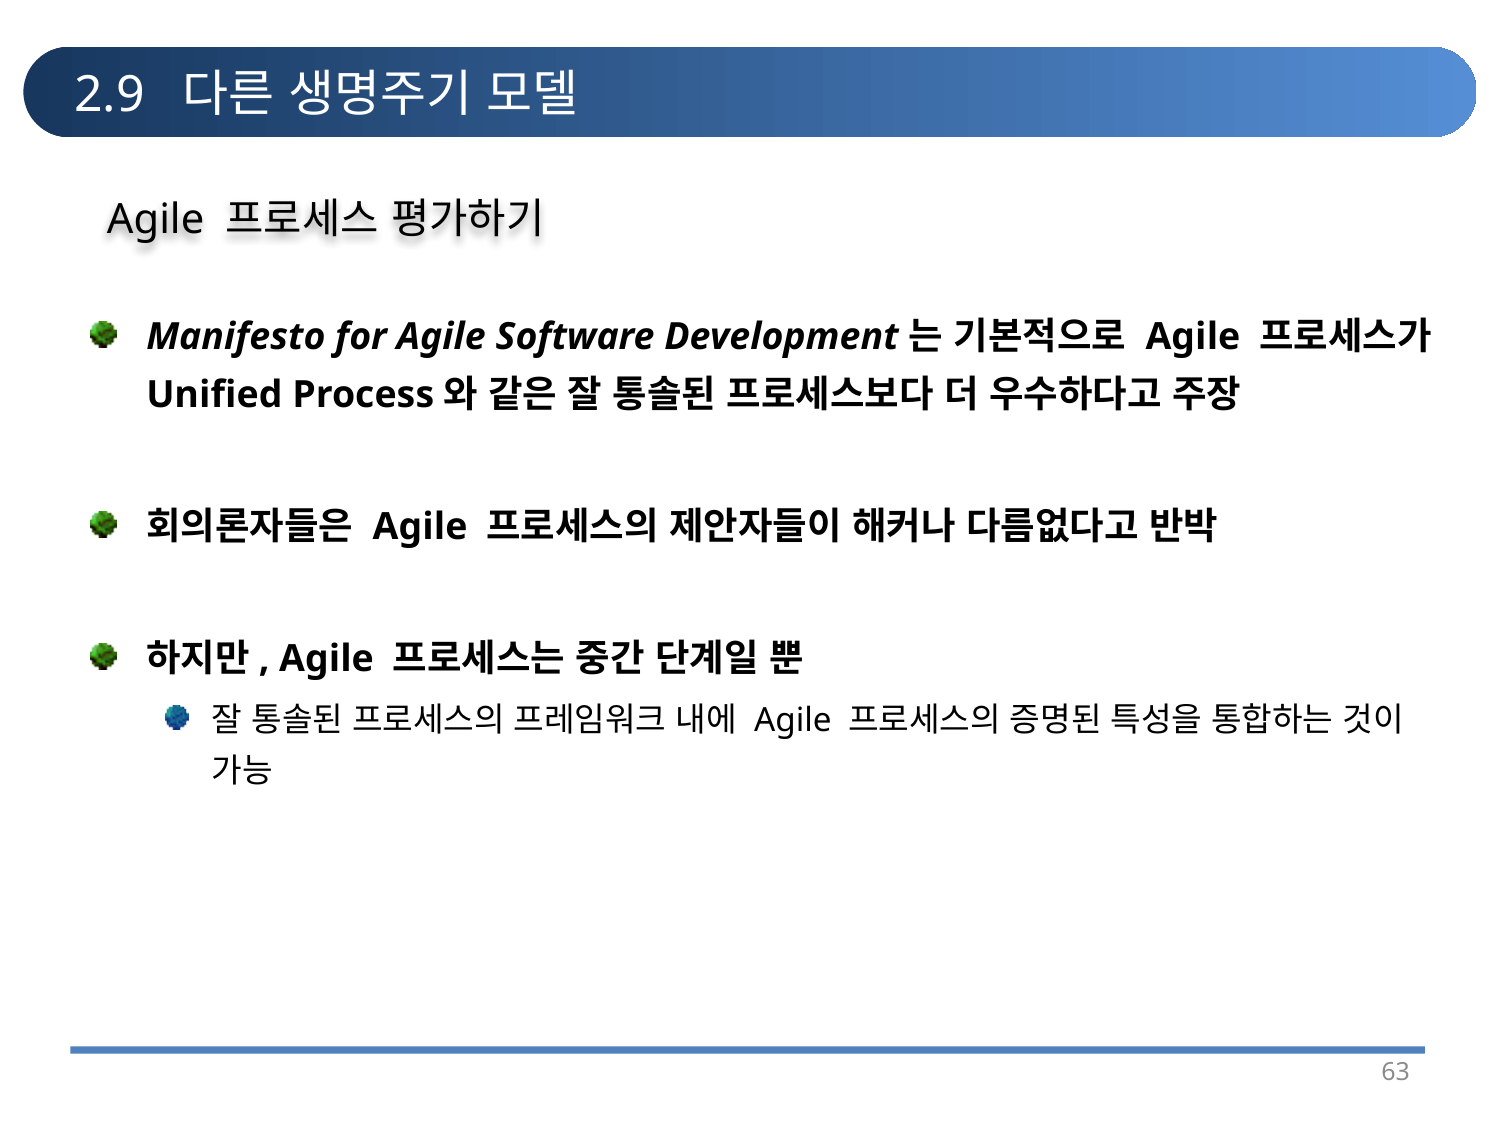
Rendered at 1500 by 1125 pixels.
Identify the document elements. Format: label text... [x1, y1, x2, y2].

title 2.9 다른 생명주기 모델 [59, 56, 1410, 126]
slide_number 63 [1074, 1042, 1425, 1103]
picture [165, 705, 189, 730]
picture [90, 321, 117, 348]
list Agile 프로세스 평가하기 [60, 180, 592, 255]
picture [90, 511, 117, 538]
picture [90, 643, 117, 670]
list Manifesto for Agile Software Development는 기본적으로 Agile 프로세스가 Unified Process와 같은 잘 통솔된 프로세스보다 더 우수하다고 주장 회의론자들은 Agile 프로세스의 제안자들이 해커나 다름없다고 반박 하지만, Agile 프로세스는 중간 단계일 뿐 잘 통솔된 프로세스의 프레임워크 내에 Agile 프로세스의 증명된 특성을 통합하는 것이 가능 [74, 290, 1471, 1006]
